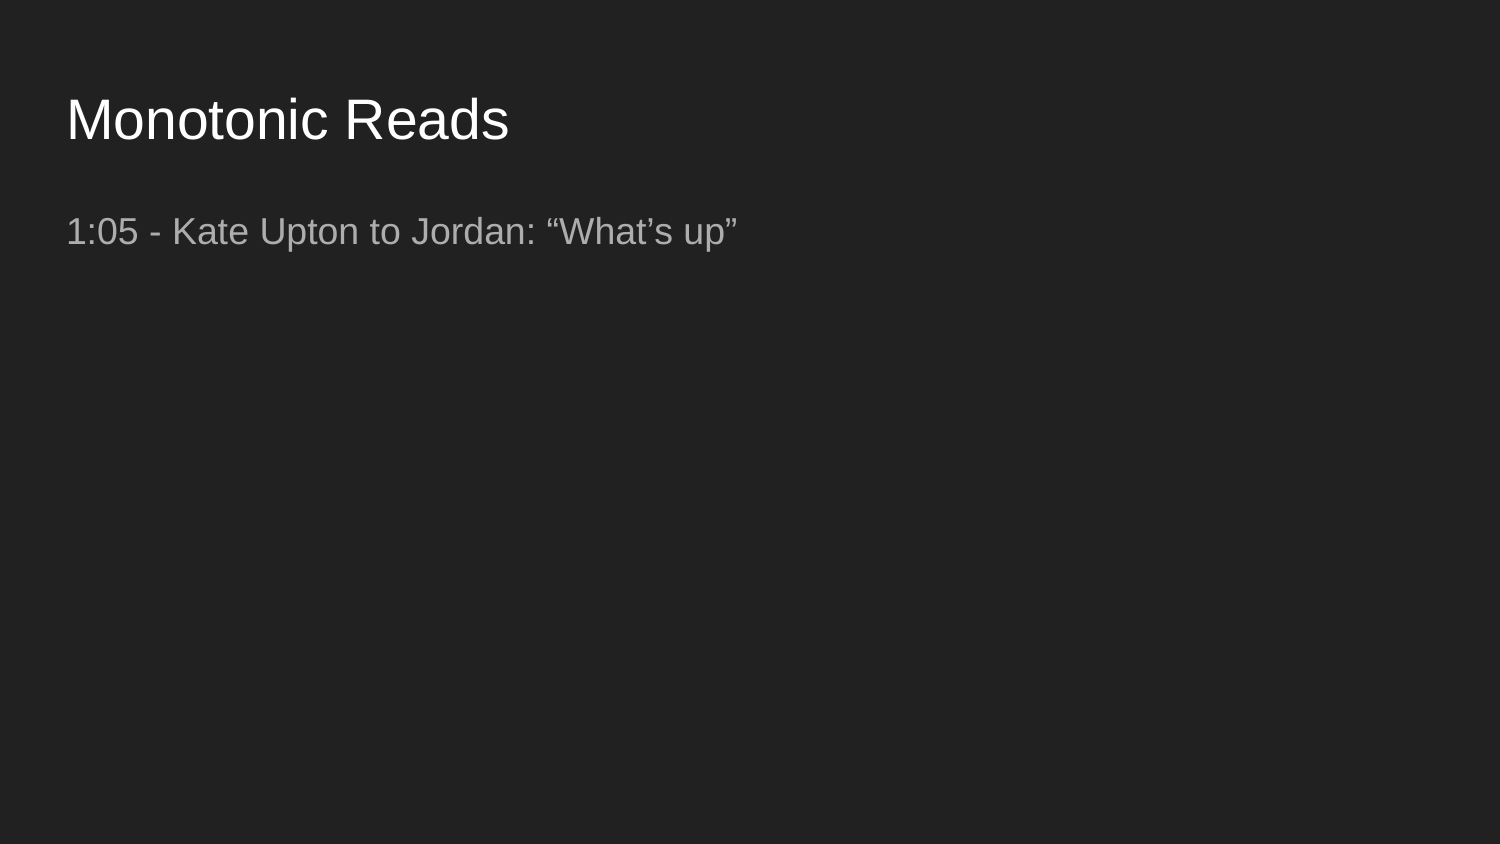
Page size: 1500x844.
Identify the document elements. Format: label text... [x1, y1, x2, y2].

list 1:05 - Kate Upton to Jordan: “What’s up” [51, 189, 1449, 750]
title Monotonic Reads [51, 72, 1449, 167]
